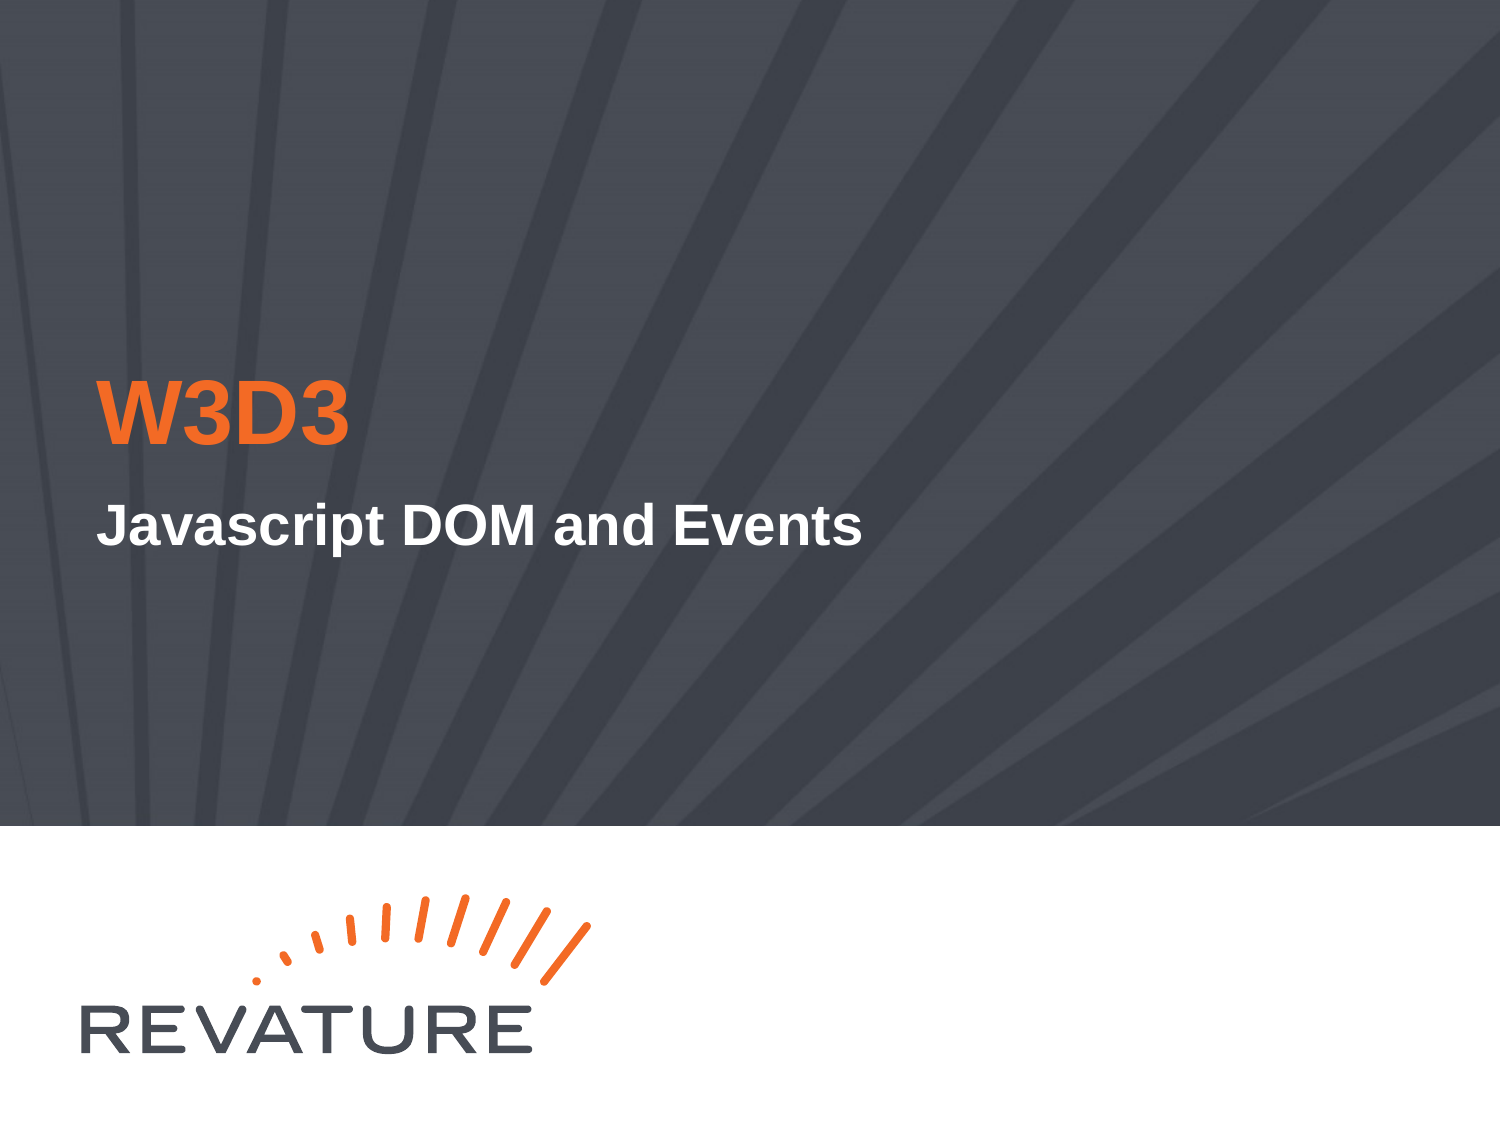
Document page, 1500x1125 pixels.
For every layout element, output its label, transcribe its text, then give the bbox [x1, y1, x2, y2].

picture [0, 0, 1500, 826]
subtitle Javascript DOM and Events [81, 479, 1200, 768]
title W3D3 [81, 52, 1198, 470]
